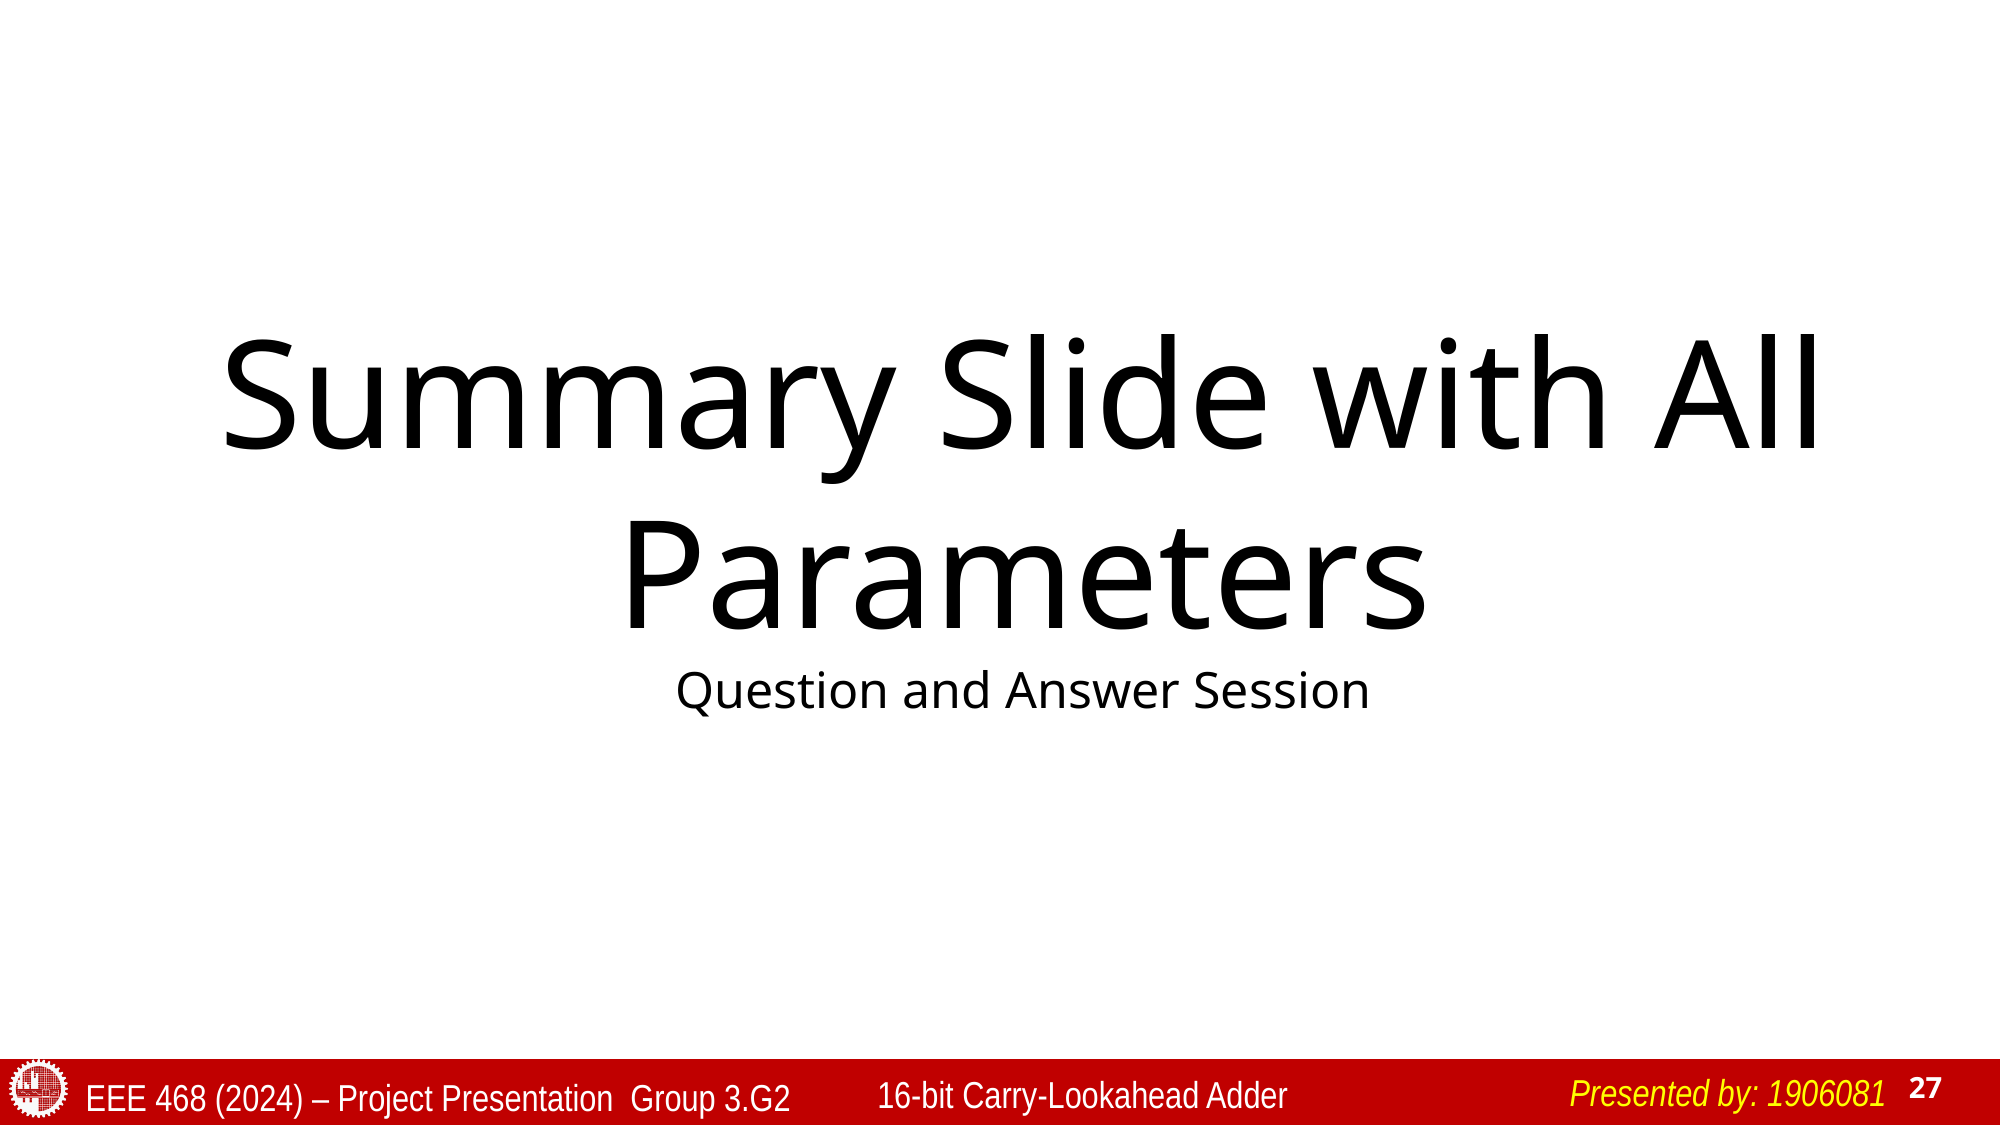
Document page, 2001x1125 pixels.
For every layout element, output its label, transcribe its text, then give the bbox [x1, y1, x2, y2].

slide_number 27 [1902, 1066, 1958, 1118]
footer 16-bit Carry-Lookahead Adder [862, 1063, 1499, 1125]
text_box Presented by: 1906081 [1554, 1061, 1902, 1122]
slide_number EEE 468 (2024) – Project Presentation Group 3.G2 [70, 1066, 862, 1125]
picture [8, 1059, 71, 1118]
text_box Summary Slide with All Parameters Question and Answer Session [90, 291, 1958, 727]
